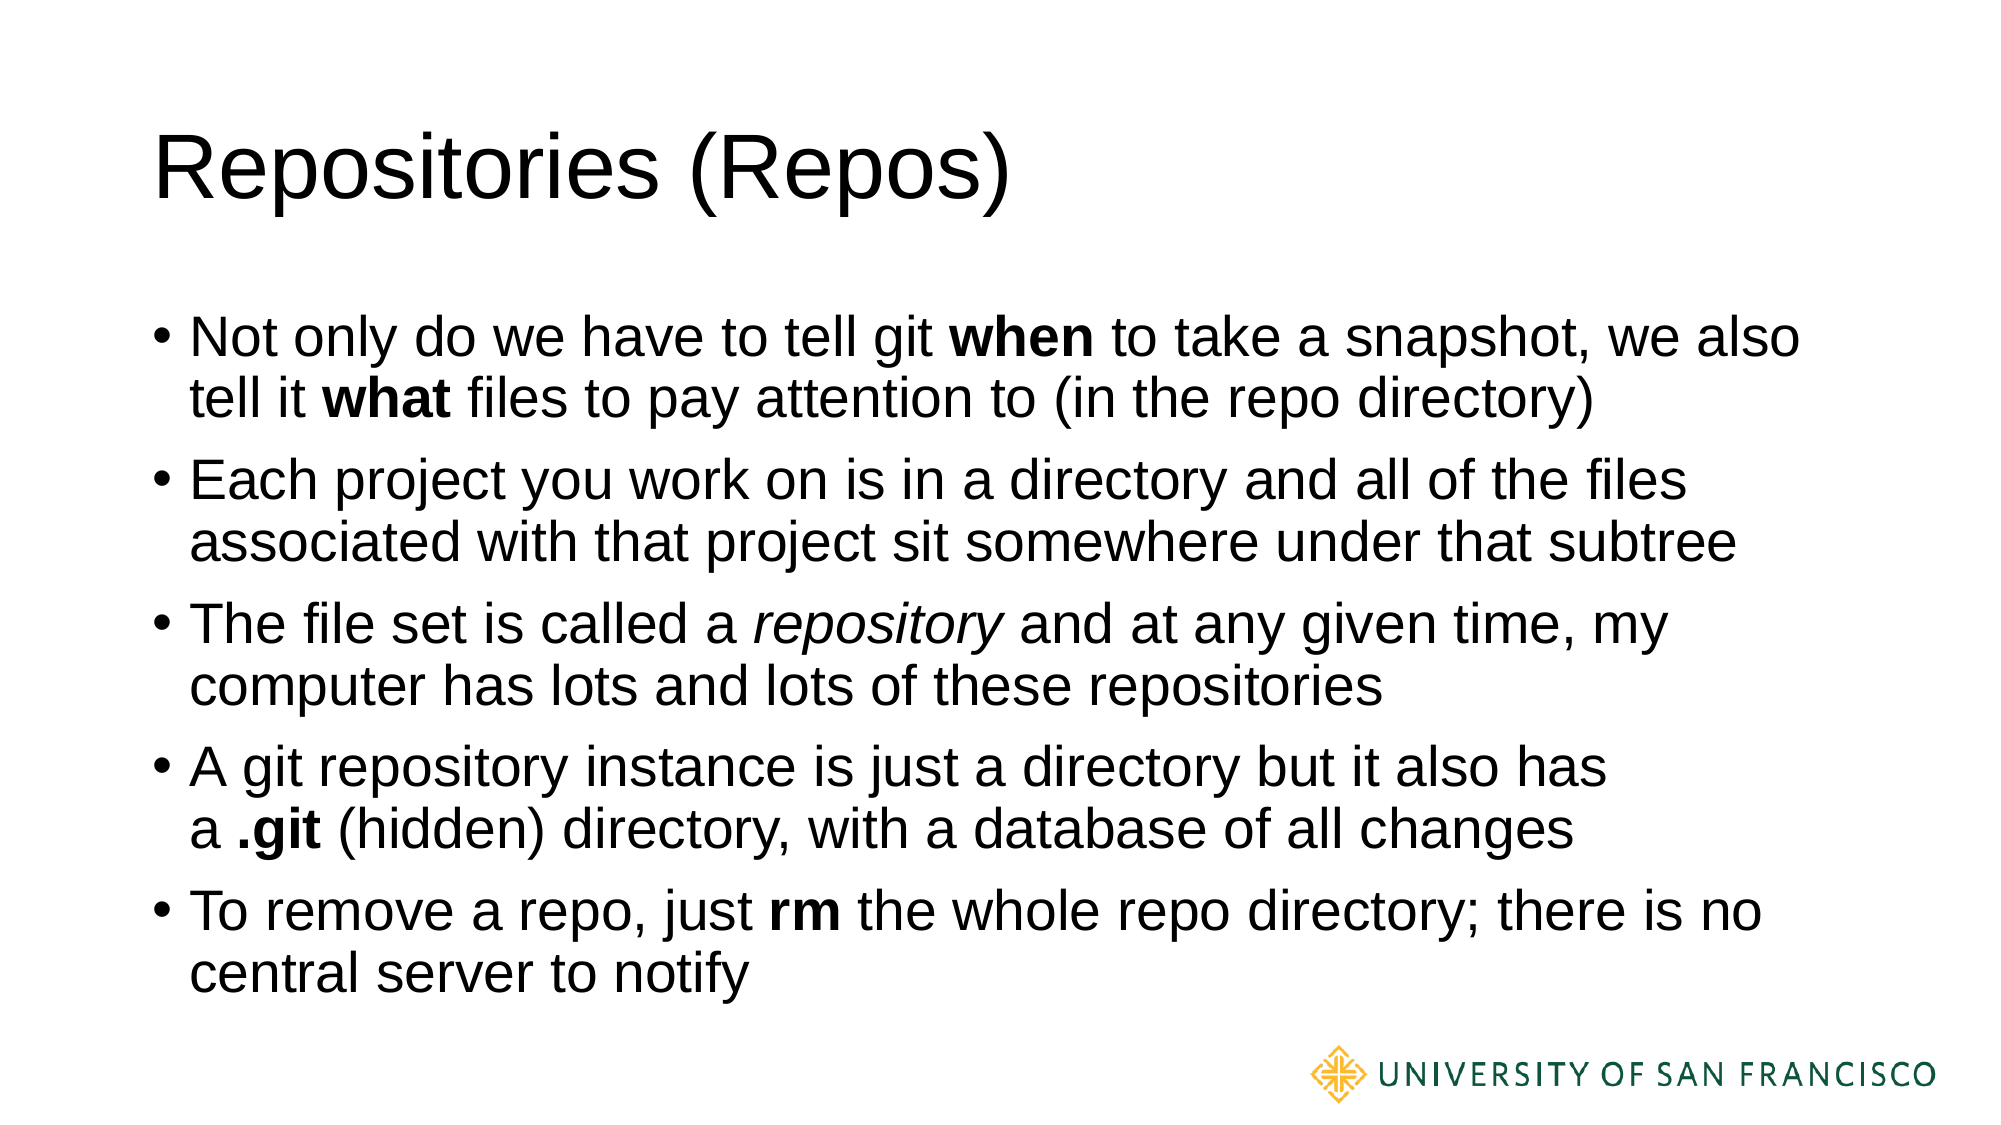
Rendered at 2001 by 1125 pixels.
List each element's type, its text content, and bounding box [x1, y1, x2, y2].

title Repositories (Repos) [137, 59, 1863, 278]
list Not only do we have to tell git when to take a snapshot, we also tell it what files to pay attention to (in the repo directory) Each project you work on is in a directory and all of the files associated with that project sit somewhere under that subtree The file set is called a repository and at any given time, my computer has lots and lots of these repositories A git repository instance is just a directory but it also has a .git (hidden) directory, with a database of all changes To remove a repo, just rm the whole repo directory; there is no central server to notify [137, 299, 1863, 1014]
